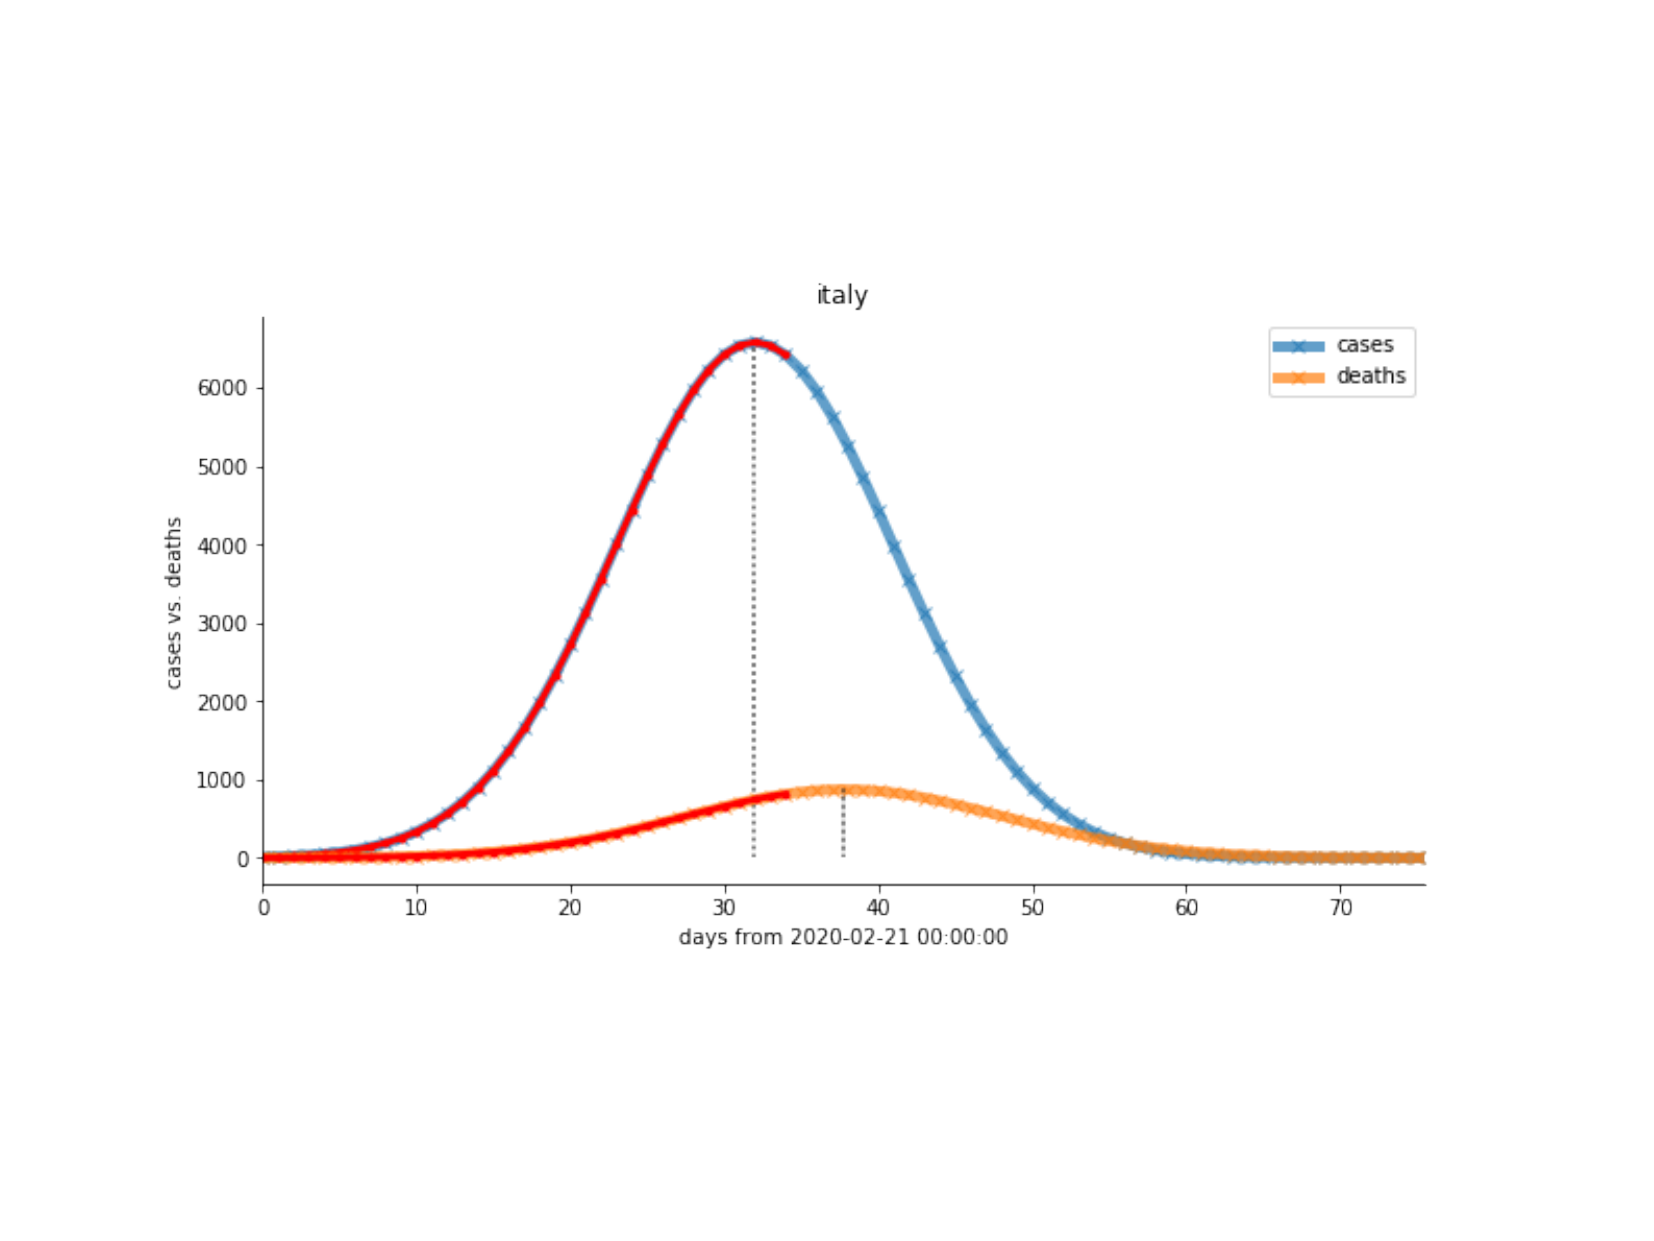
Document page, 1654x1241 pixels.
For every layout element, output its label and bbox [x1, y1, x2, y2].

picture [152, 269, 1441, 965]
